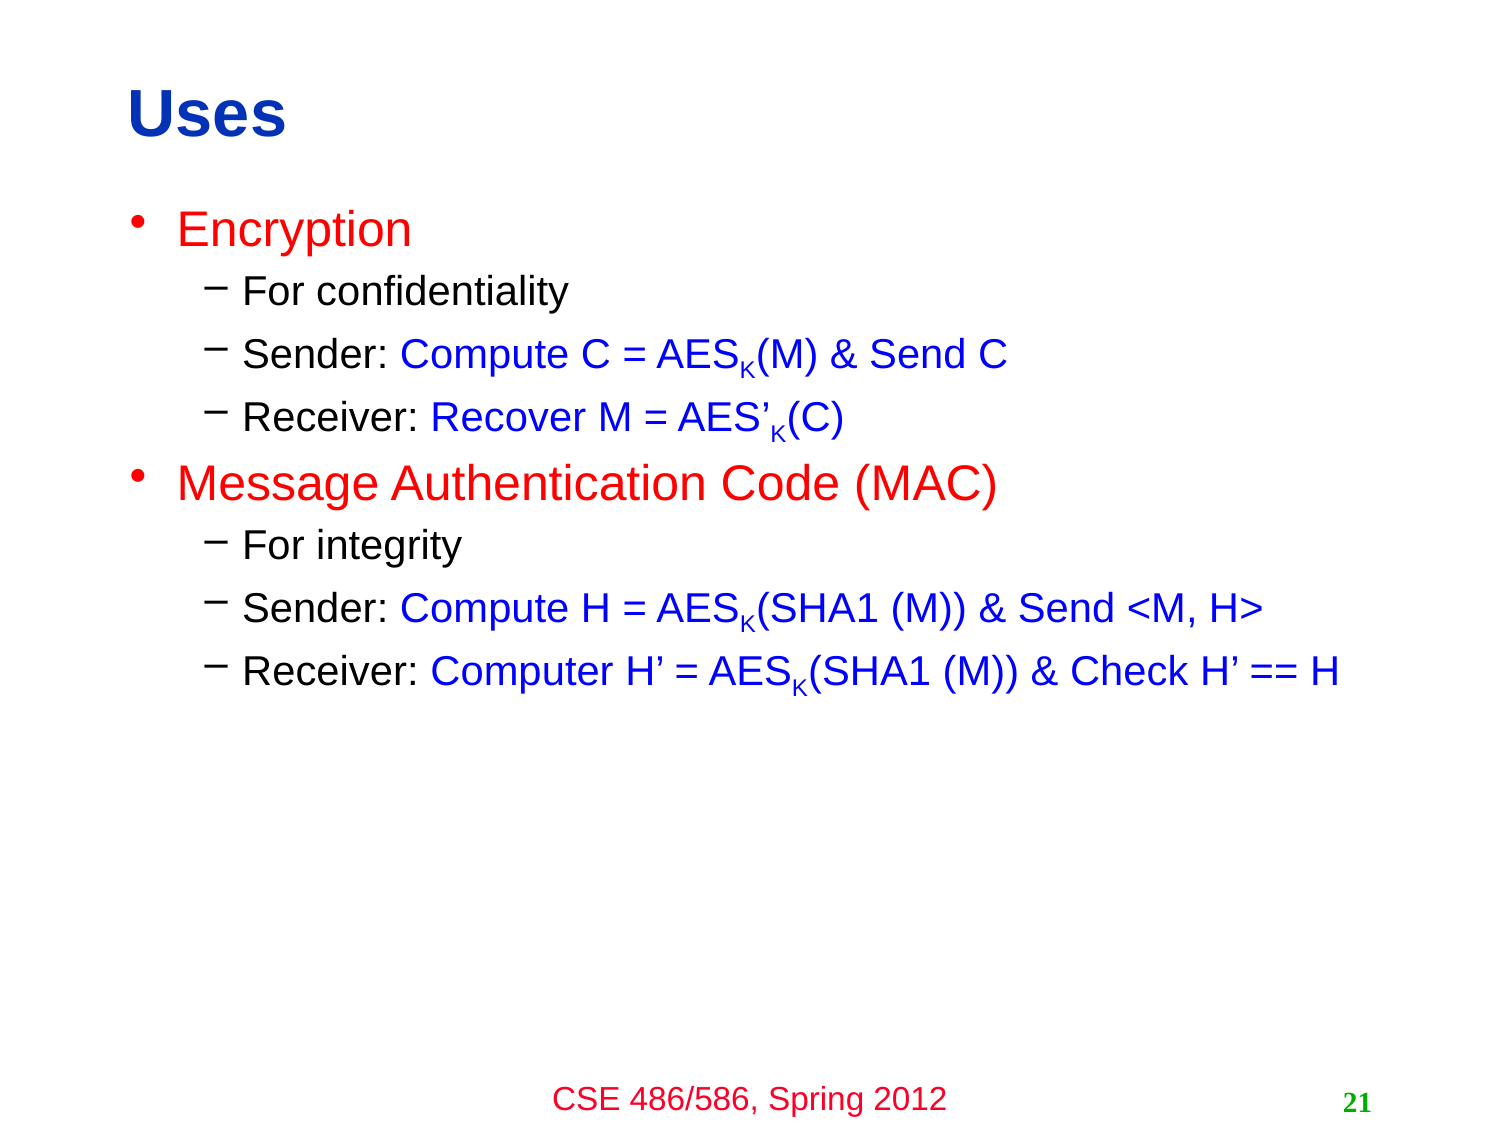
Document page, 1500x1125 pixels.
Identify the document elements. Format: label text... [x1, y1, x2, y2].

slide_number 21 [1074, 1076, 1388, 1125]
title Uses [112, 53, 1310, 176]
list Encryption For confidentiality Sender: Compute C = AESK(M) & Send C Receiver: Recover M = AES’K(C) Message Authentication Code (MAC) For integrity Sender: Compute H = AESK(SHA1 (M)) & Send <M, H> Receiver: Computer H’ = AESK(SHA1 (M)) & Check H’ == H [114, 195, 1376, 1005]
